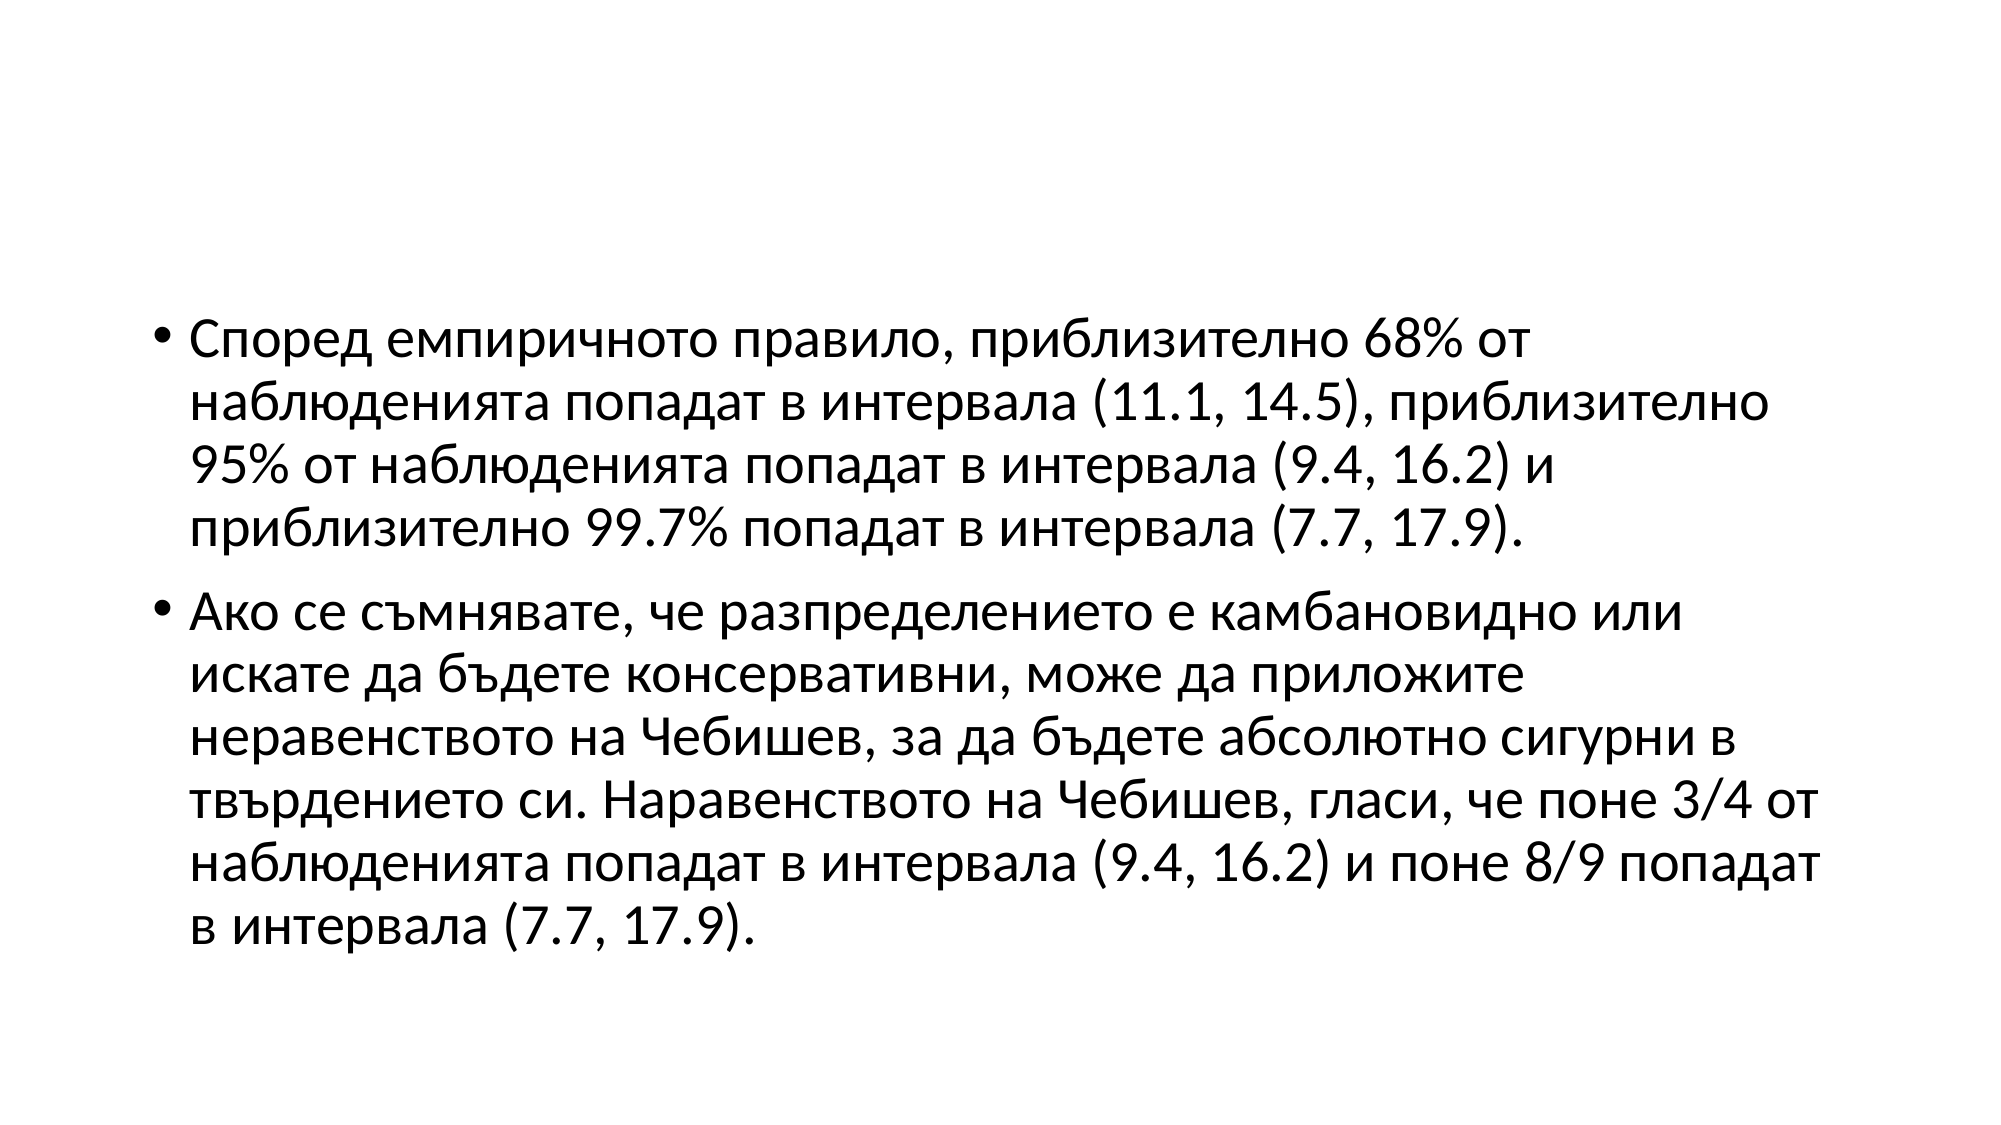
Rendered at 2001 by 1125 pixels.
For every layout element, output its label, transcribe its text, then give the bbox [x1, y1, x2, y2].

list Според емпиричното правило, приблизително 68% от наблюденията попадат в интервала (11.1, 14.5), приблизително 95% от наблюденията попадат в интервала (9.4, 16.2) и приблизително 99.7% попадат в интервала (7.7, 17.9). Ако се съмнявате, че разпределението е камбановидно или искате да бъдете консервативни, може да приложите неравенството на Чебишев, за да бъдете абсолютно сигурни в твърдението си. Наравенството на Чебишев, гласи, че поне 3/4 от наблюденията попадат в интервала (9.4, 16.2) и поне 8/9 попадат в интервала (7.7, 17.9). [137, 299, 1863, 1014]
